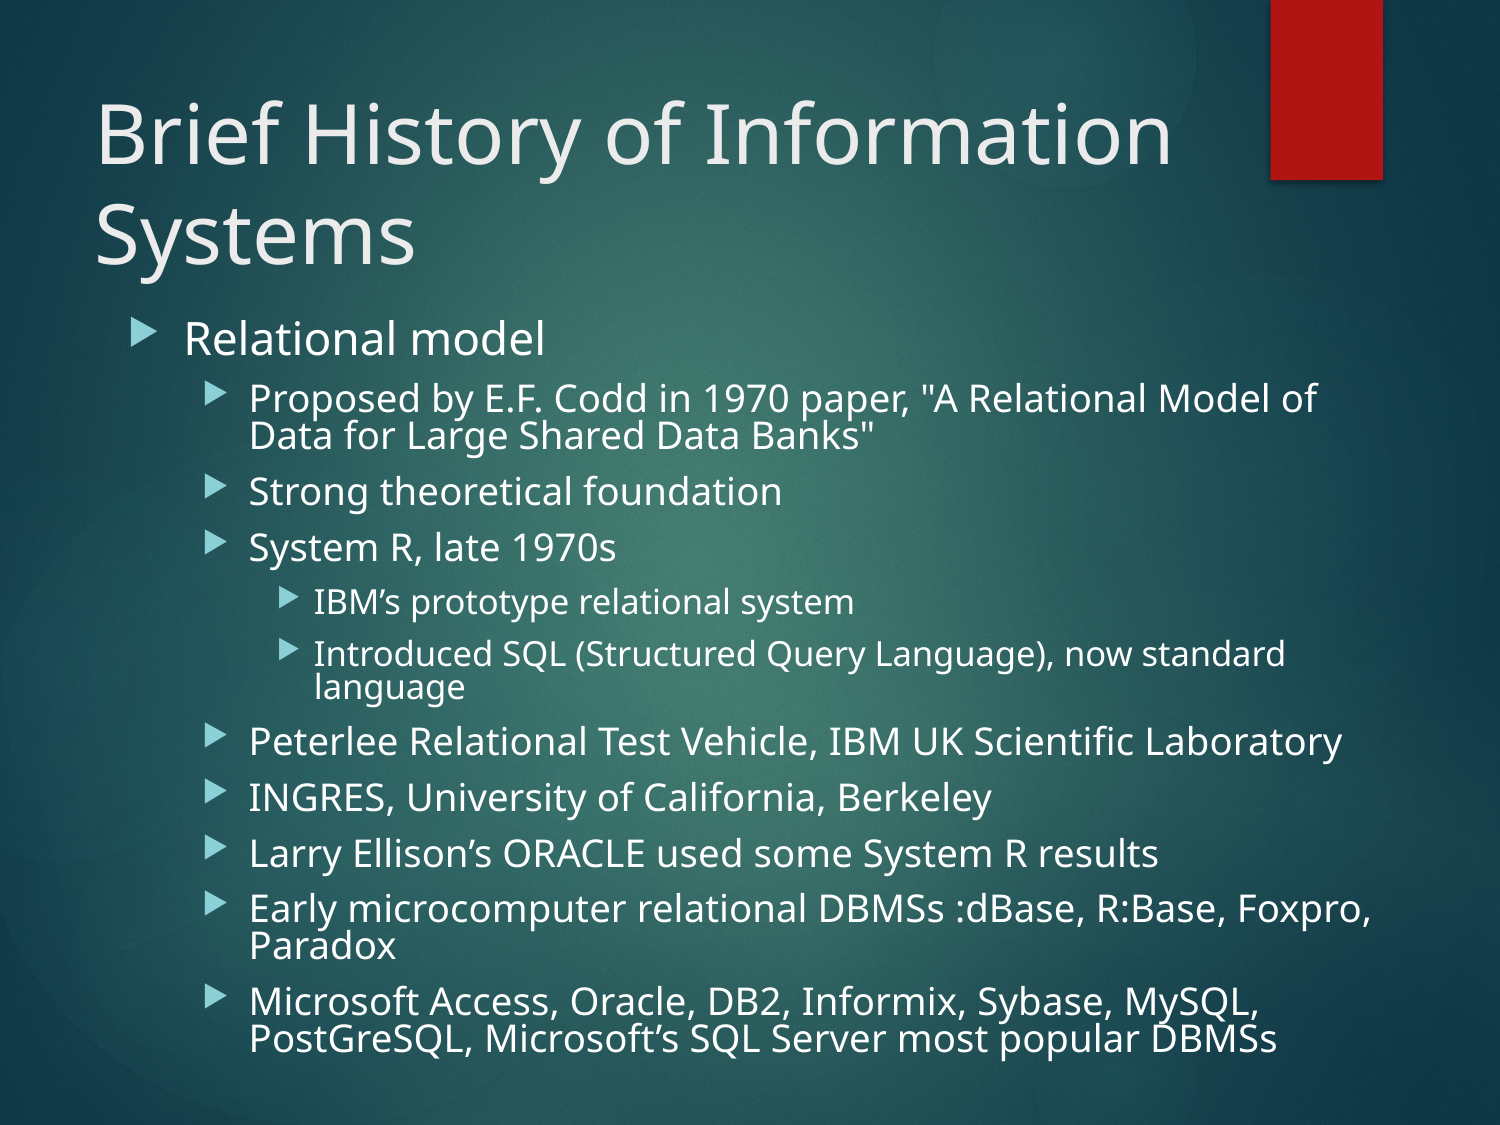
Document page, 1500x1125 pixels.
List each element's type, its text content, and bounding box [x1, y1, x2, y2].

title Brief History of Information Systems [79, 74, 1237, 304]
list Relational model Proposed by E.F. Codd in 1970 paper, "A Relational Model of Data for Large Shared Data Banks" Strong theoretical foundation System R, late 1970s IBM’s prototype relational system Introduced SQL (Structured Query Language), now standard language Peterlee Relational Test Vehicle, IBM UK Scientific Laboratory INGRES, University of California, Berkeley Larry Ellison’s ORACLE used some System R results Early microcomputer relational DBMSs :dBase, R:Base, Foxpro, Paradox Microsoft Access, Oracle, DB2, Informix, Sybase, MySQL, PostGreSQL, Microsoft’s SQL Server most popular DBMSs [112, 312, 1390, 1076]
